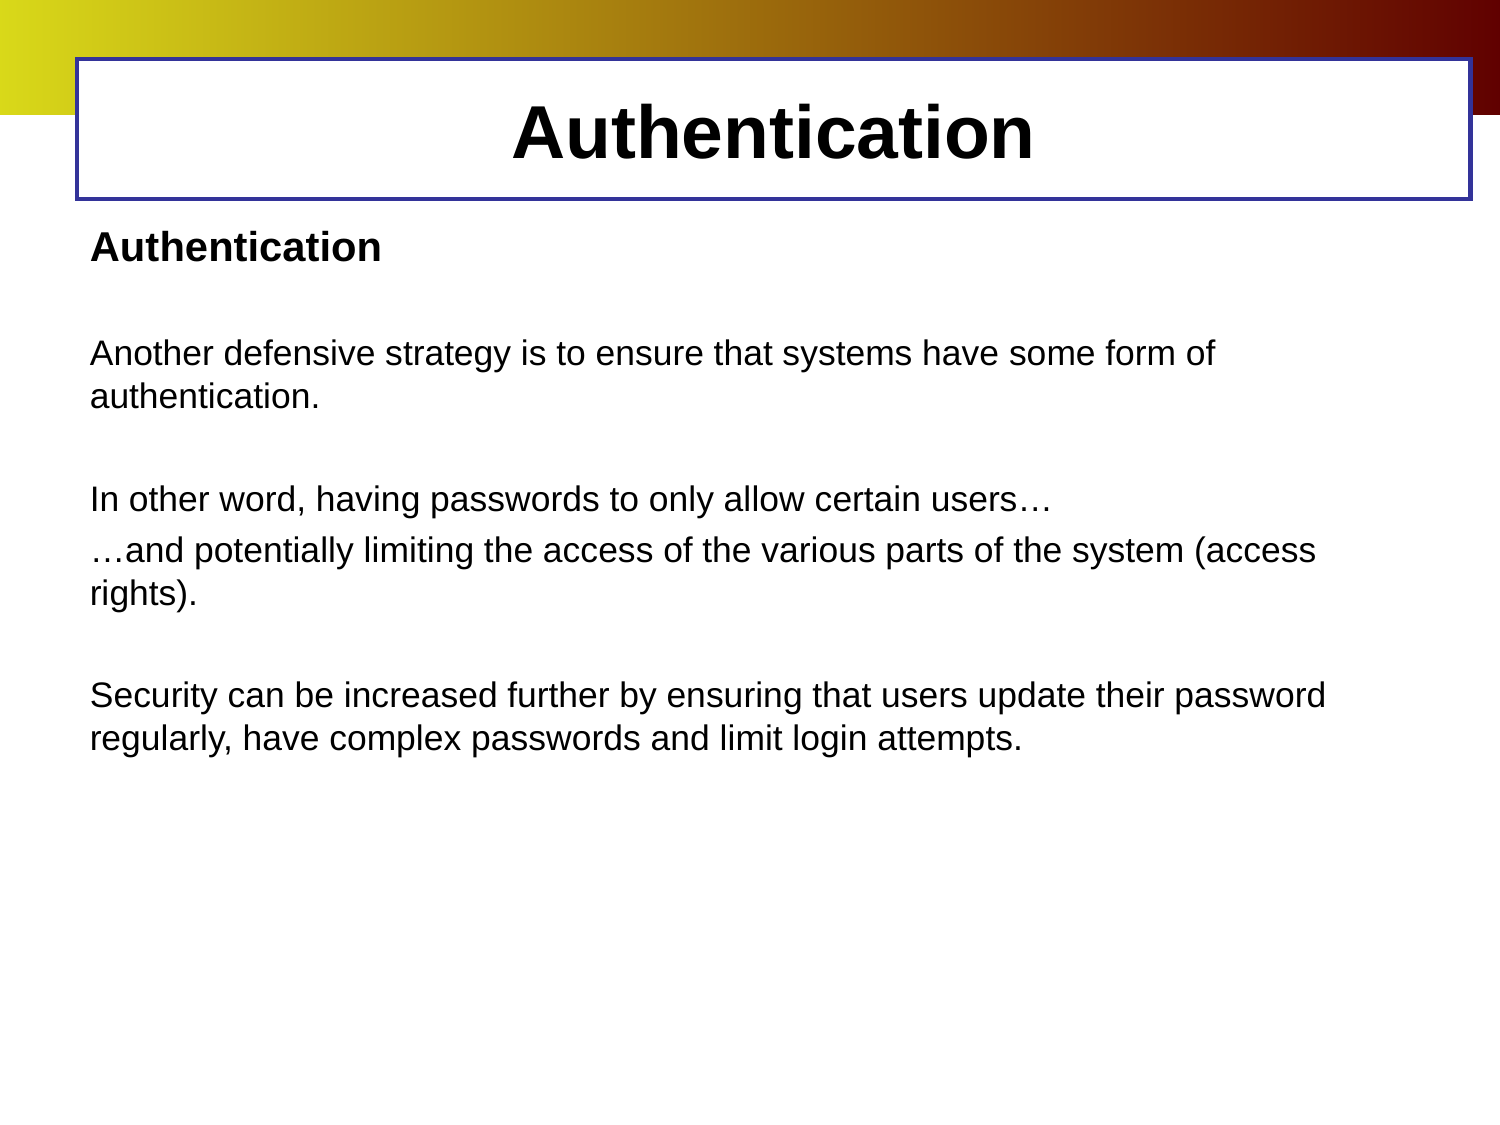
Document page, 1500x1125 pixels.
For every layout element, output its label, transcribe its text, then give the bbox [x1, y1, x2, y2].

text_box Authentication [76, 58, 1471, 199]
text_box Authentication Another defensive strategy is to ensure that systems have some form of authentication. In other word, having passwords to only allow certain users… …and potentially limiting the access of the various parts of the system (access rights). Security can be increased further by ensuring that users update their password regularly, have complex passwords and limit login attempts. [74, 212, 1371, 1057]
